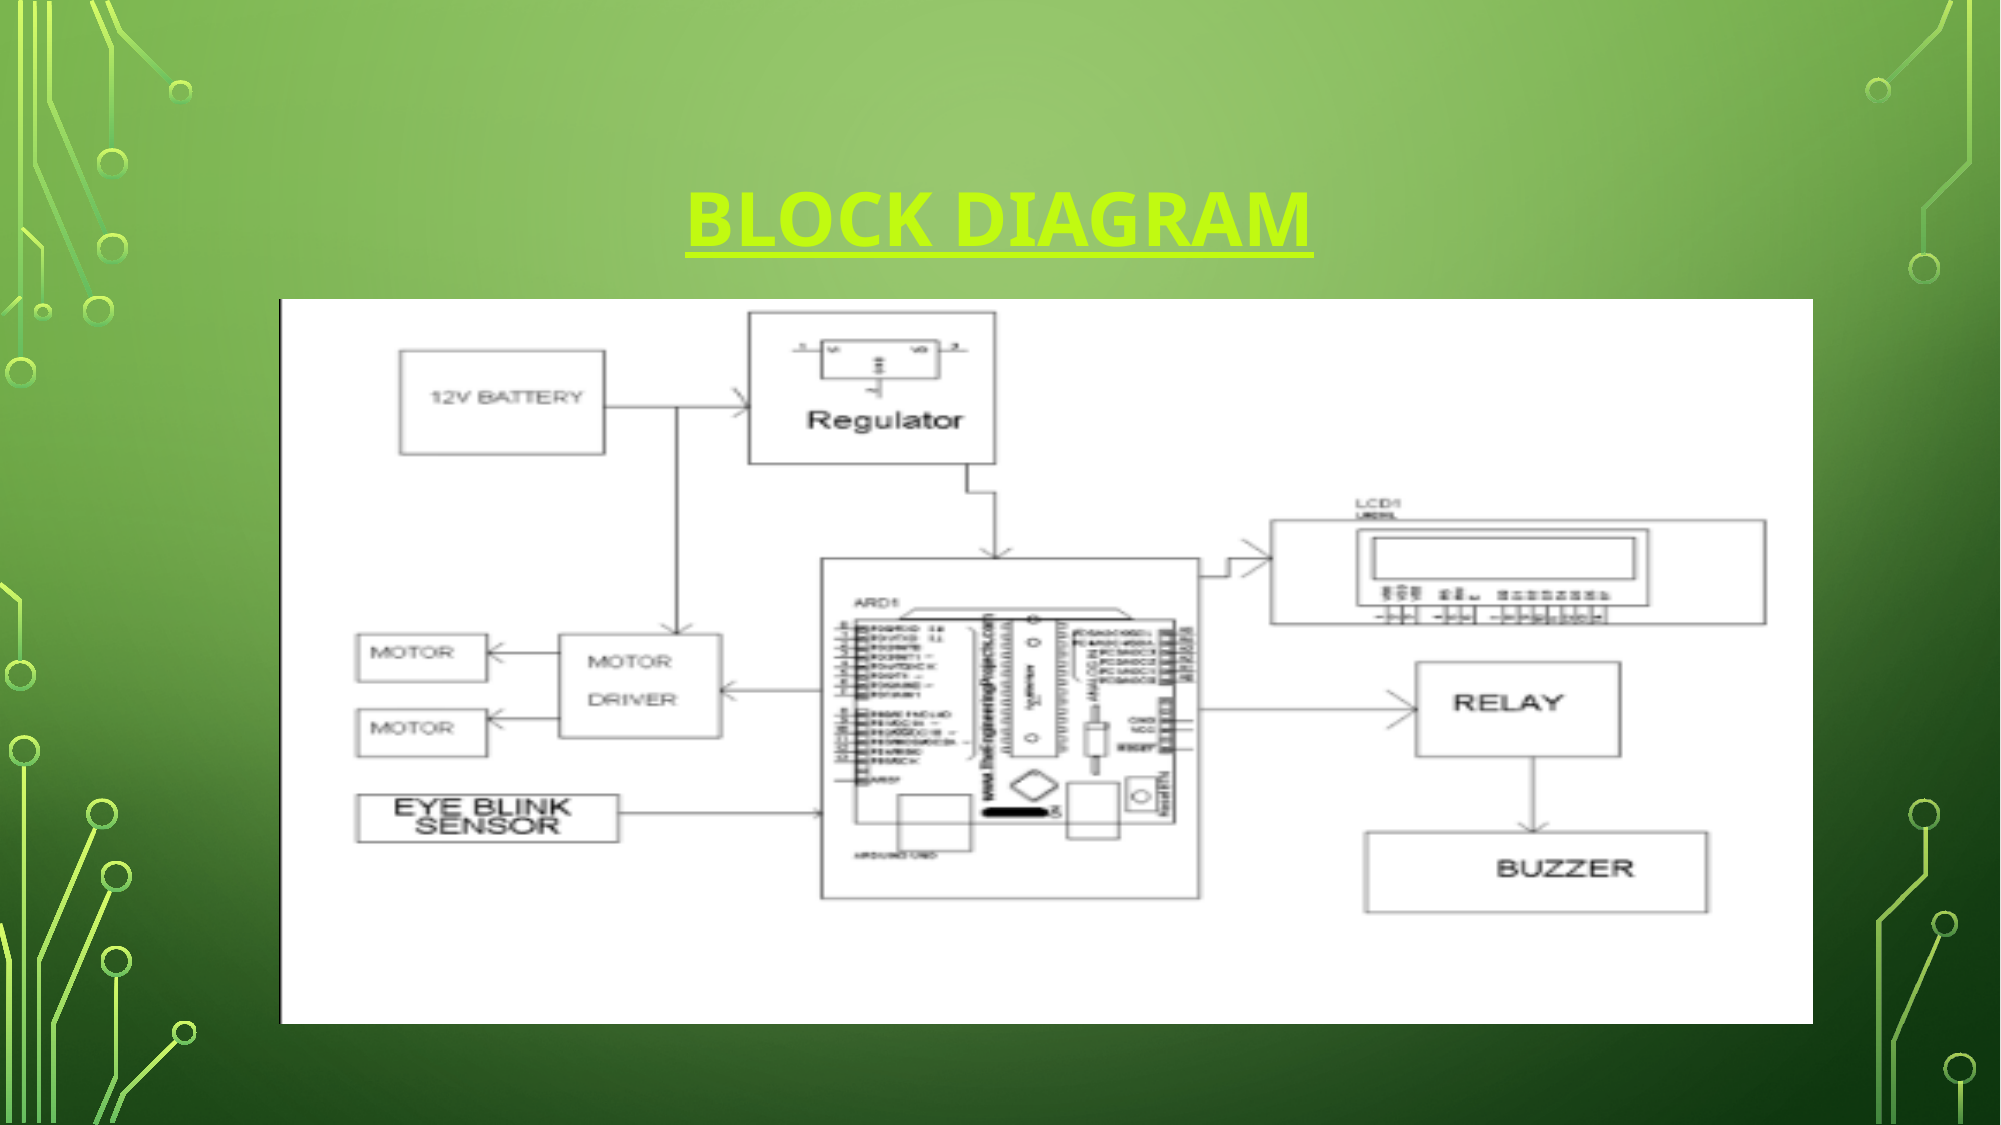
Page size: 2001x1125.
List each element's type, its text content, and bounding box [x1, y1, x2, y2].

title Block Diagram [187, 101, 1813, 344]
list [278, 299, 1813, 1024]
